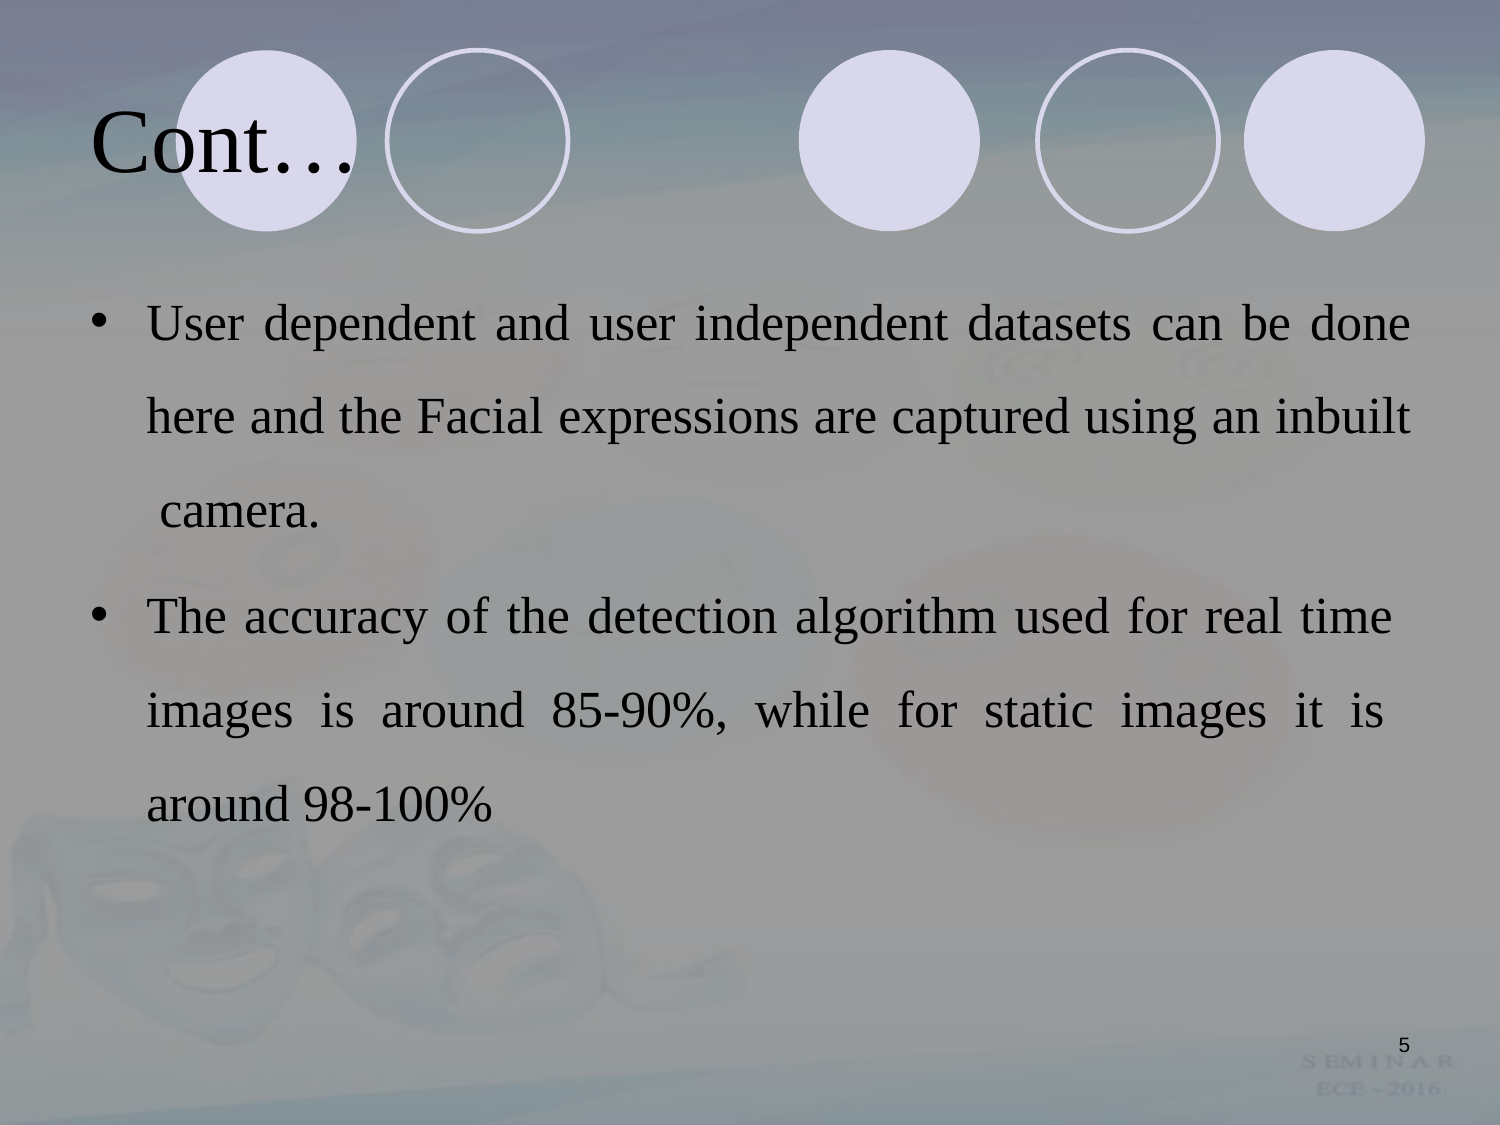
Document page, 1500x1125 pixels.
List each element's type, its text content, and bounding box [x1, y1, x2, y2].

text_box User dependent and user independent datasets can be done here and the Facial expressions are captured using an inbuilt camera. The accuracy of the detection algorithm used for real time images is around 85-90%, while for static images it is around 98-100% [87, 254, 1412, 832]
picture [0, 0, 1500, 1125]
title Cont… [87, 78, 363, 269]
text_box 5 [1394, 1032, 1415, 1058]
